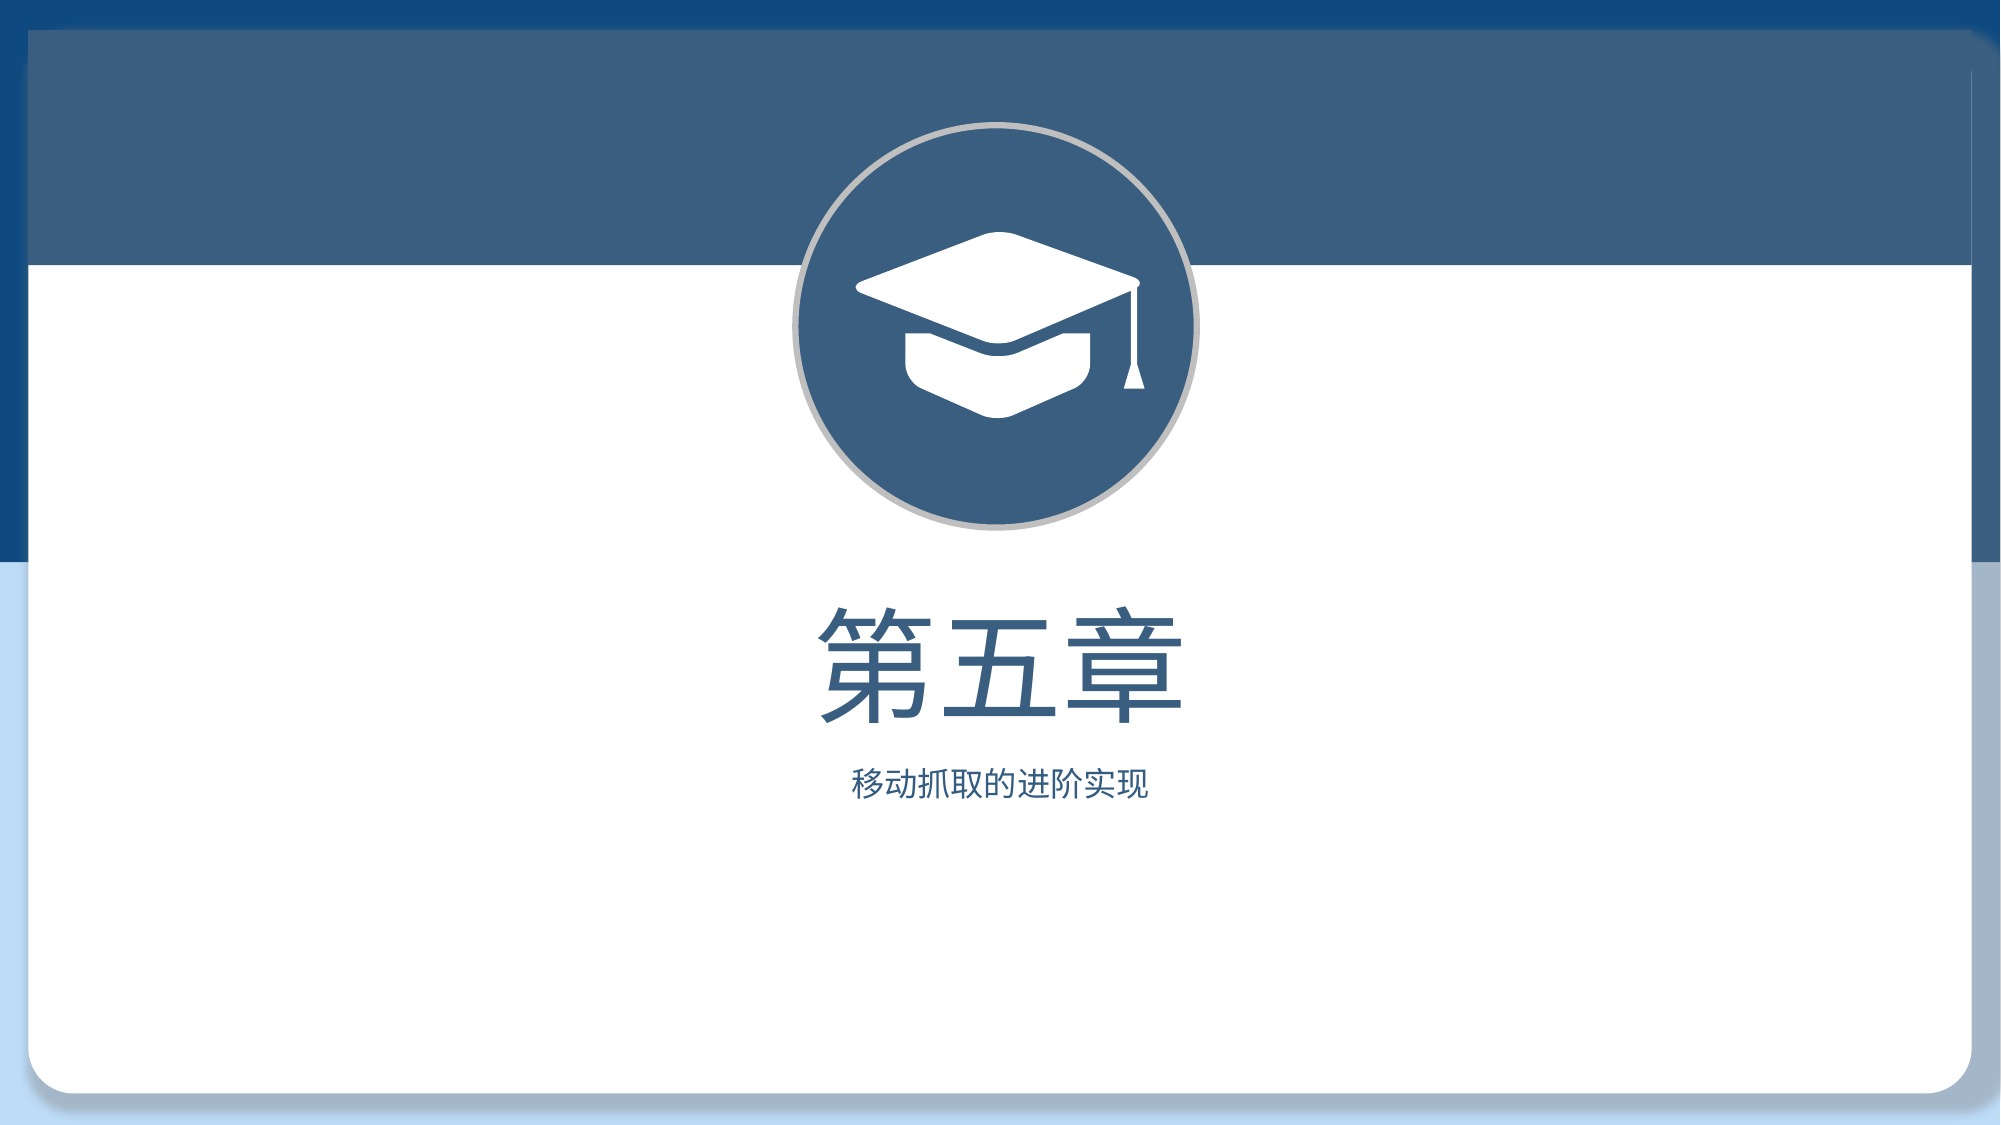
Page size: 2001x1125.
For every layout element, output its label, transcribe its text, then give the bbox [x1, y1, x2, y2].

text_box 移动抓取的进阶实现 [363, 755, 1638, 811]
text_box [795, 125, 1197, 528]
text_box 第五章 [513, 535, 1488, 746]
text_box [855, 232, 1145, 389]
text_box [27, 29, 1973, 266]
text_box [905, 333, 1091, 419]
